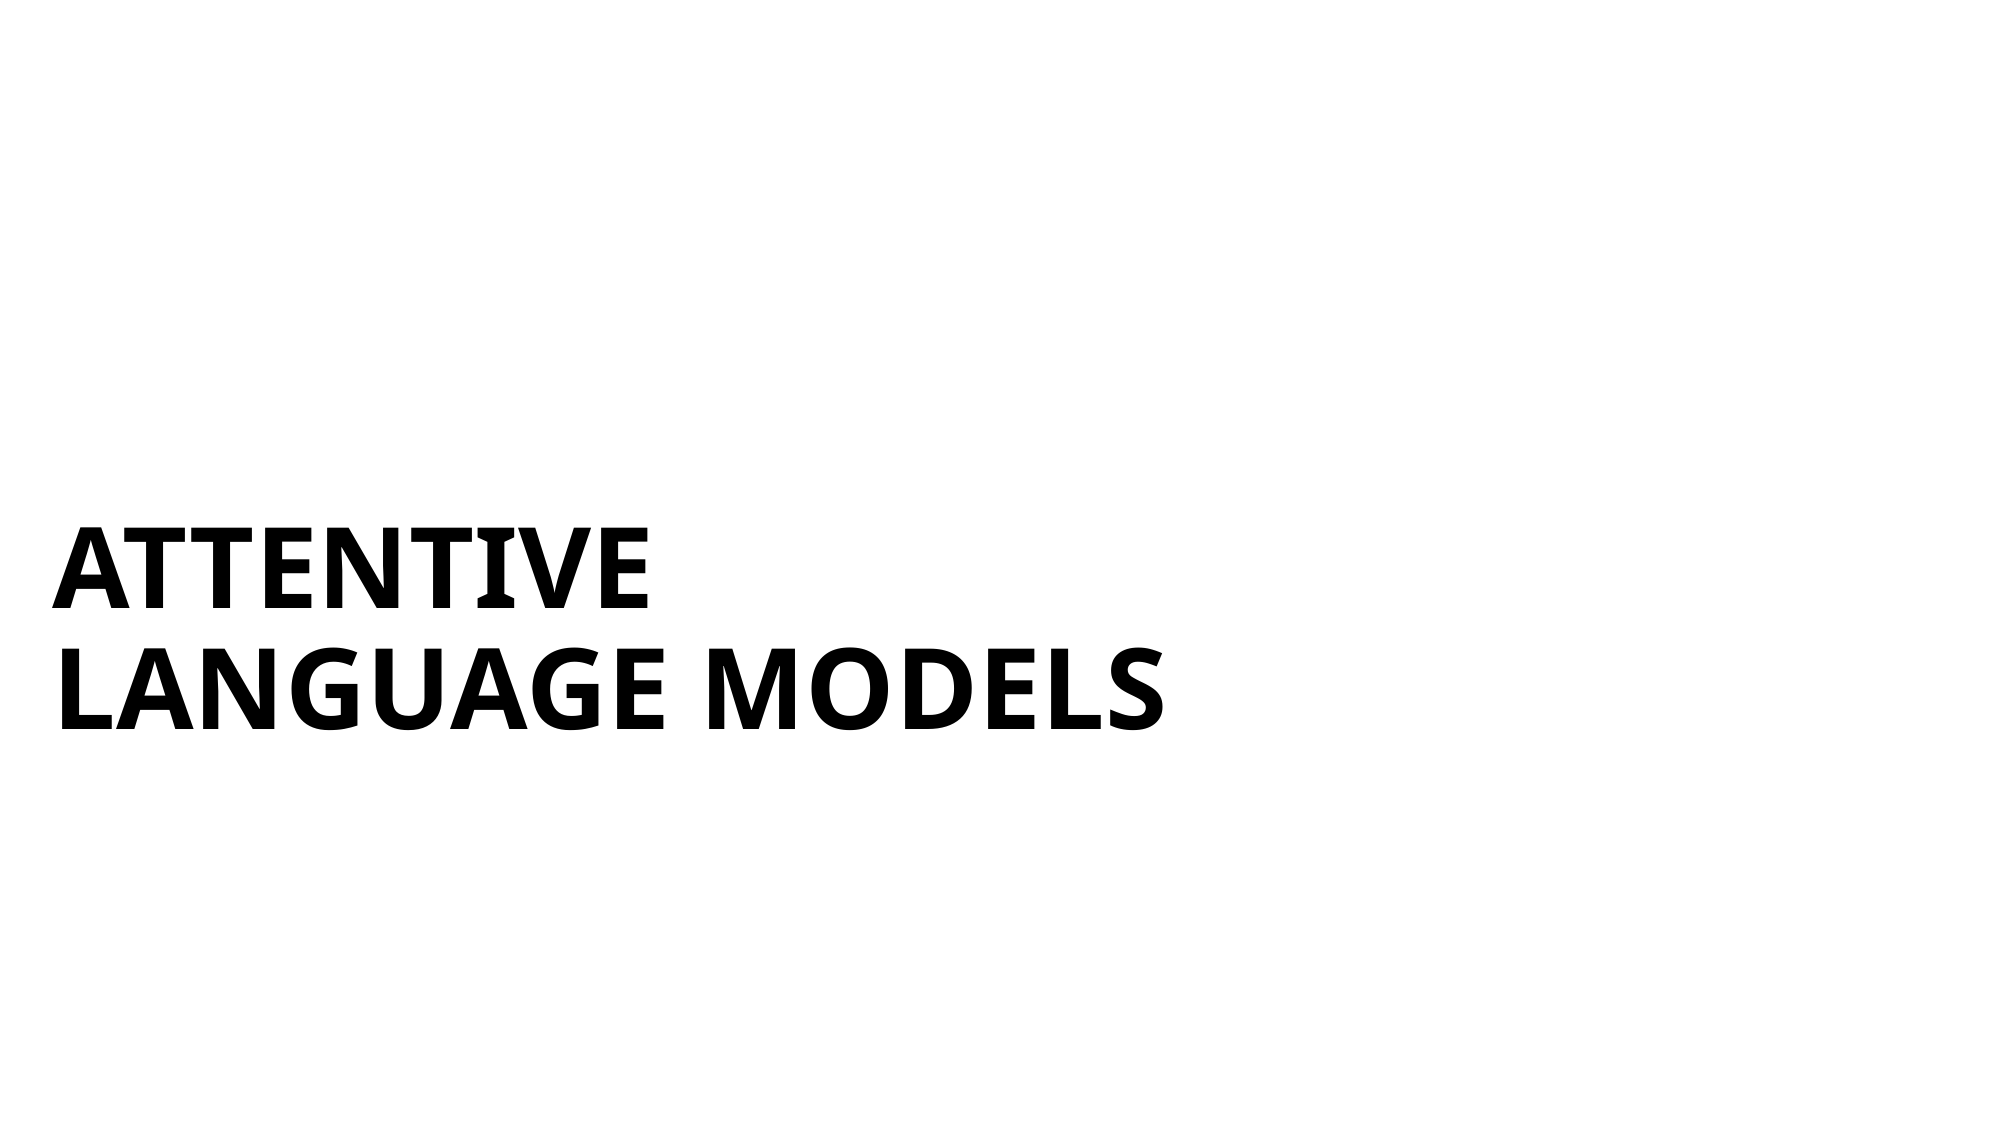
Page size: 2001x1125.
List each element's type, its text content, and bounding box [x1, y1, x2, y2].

title Attentive language models [37, 466, 2000, 807]
